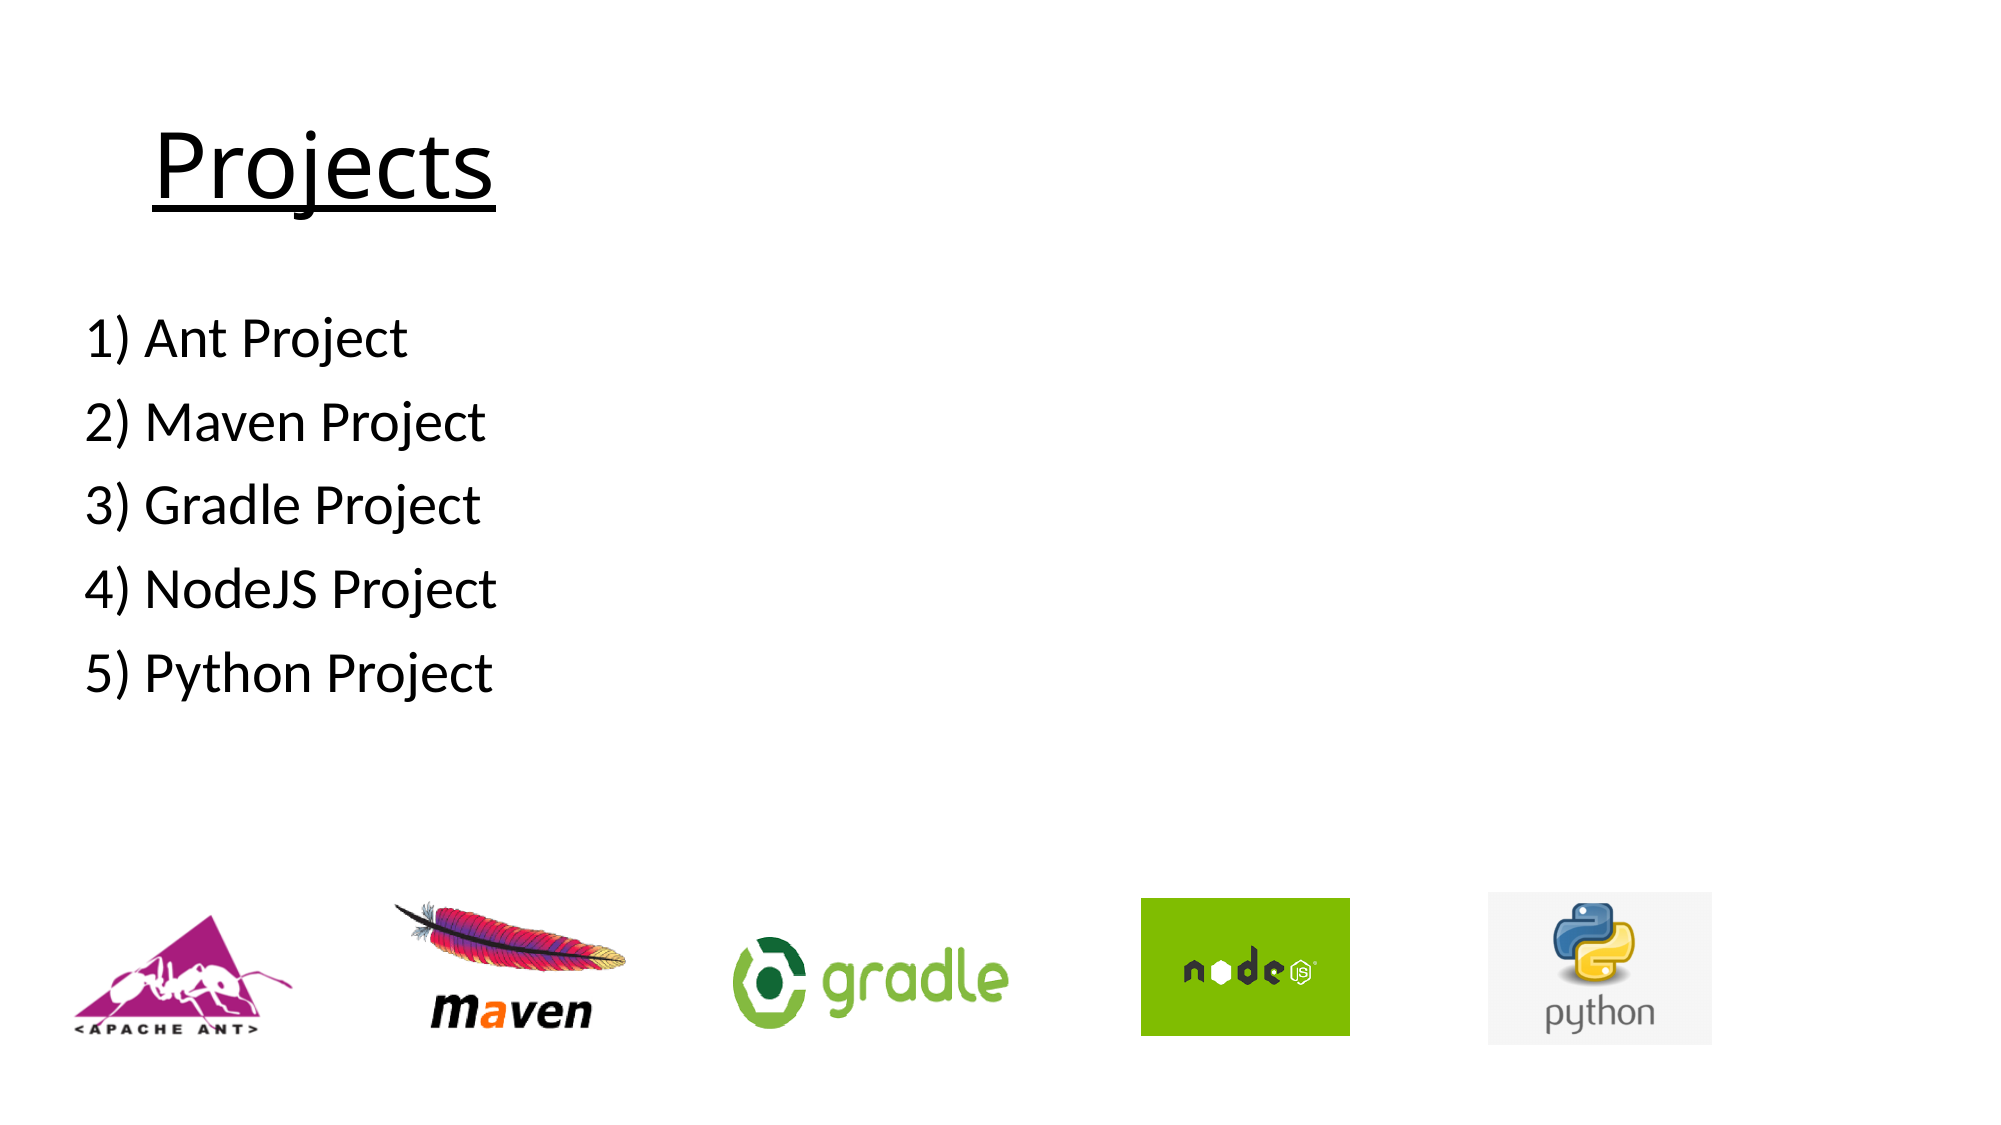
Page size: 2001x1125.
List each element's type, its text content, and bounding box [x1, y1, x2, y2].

picture [731, 896, 1027, 1065]
picture [69, 874, 296, 1075]
list 1) Ant Project 2) Maven Project 3) Gradle Project 4) NodeJS Project 5) Python Project [69, 299, 1863, 1067]
picture [1488, 891, 1712, 1045]
picture [386, 874, 636, 1029]
title Projects [137, 59, 1863, 278]
picture [1141, 898, 1350, 1036]
